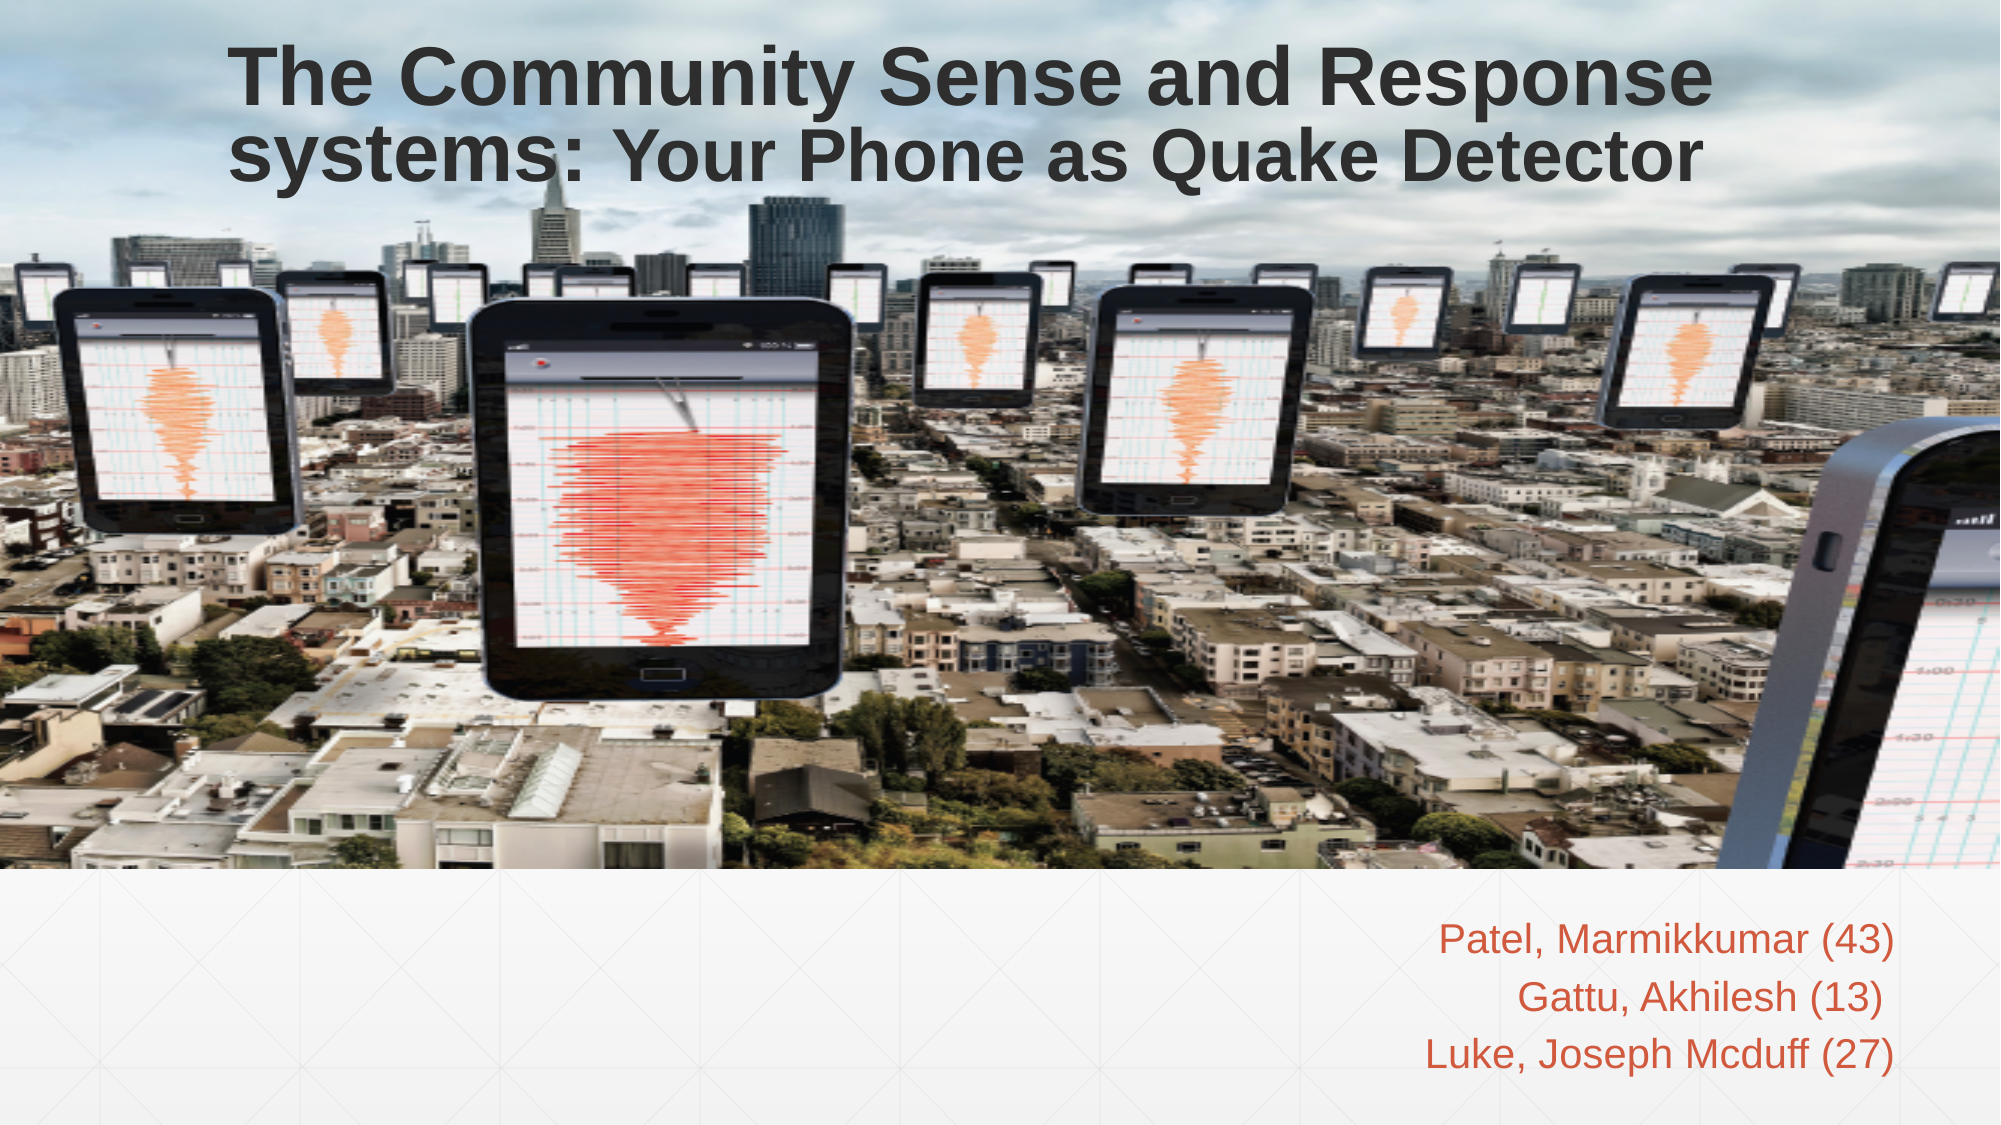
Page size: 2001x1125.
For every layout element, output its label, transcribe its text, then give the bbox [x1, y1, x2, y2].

subtitle Patel, Marmikkumar (43) Gattu, Akhilesh (13) Luke, Joseph Mcduff (27) [89, 910, 1911, 1049]
picture [0, 0, 2000, 869]
